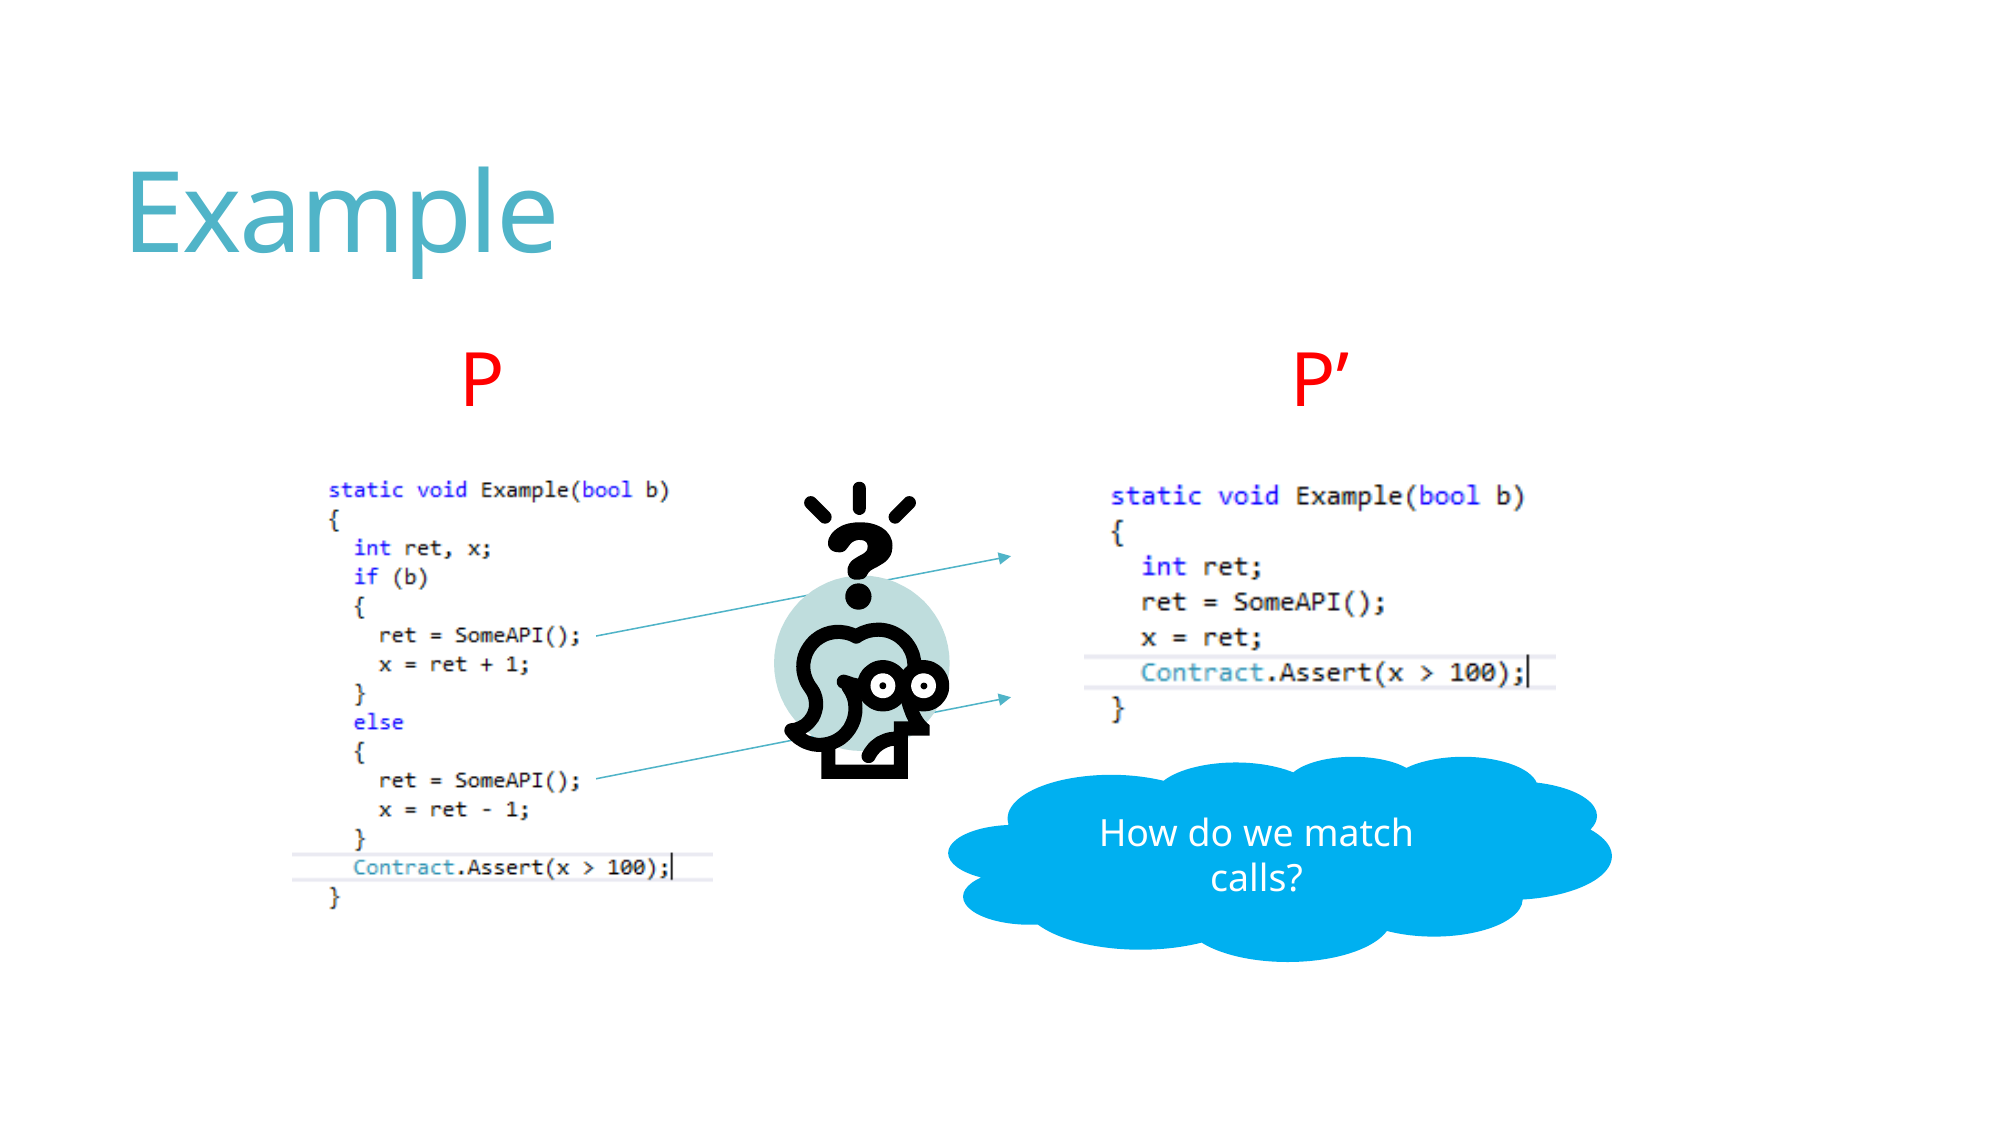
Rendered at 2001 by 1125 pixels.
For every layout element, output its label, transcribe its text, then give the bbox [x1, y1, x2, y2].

text_box P’ [1276, 323, 1365, 429]
text_box How do we match calls? [947, 755, 1613, 964]
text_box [595, 696, 773, 779]
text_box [950, 696, 1012, 779]
text_box P [444, 323, 520, 429]
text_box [950, 555, 1012, 637]
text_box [595, 555, 773, 637]
picture [1084, 472, 1556, 739]
picture [773, 481, 950, 779]
picture [292, 472, 713, 922]
title Example [107, 81, 1875, 354]
